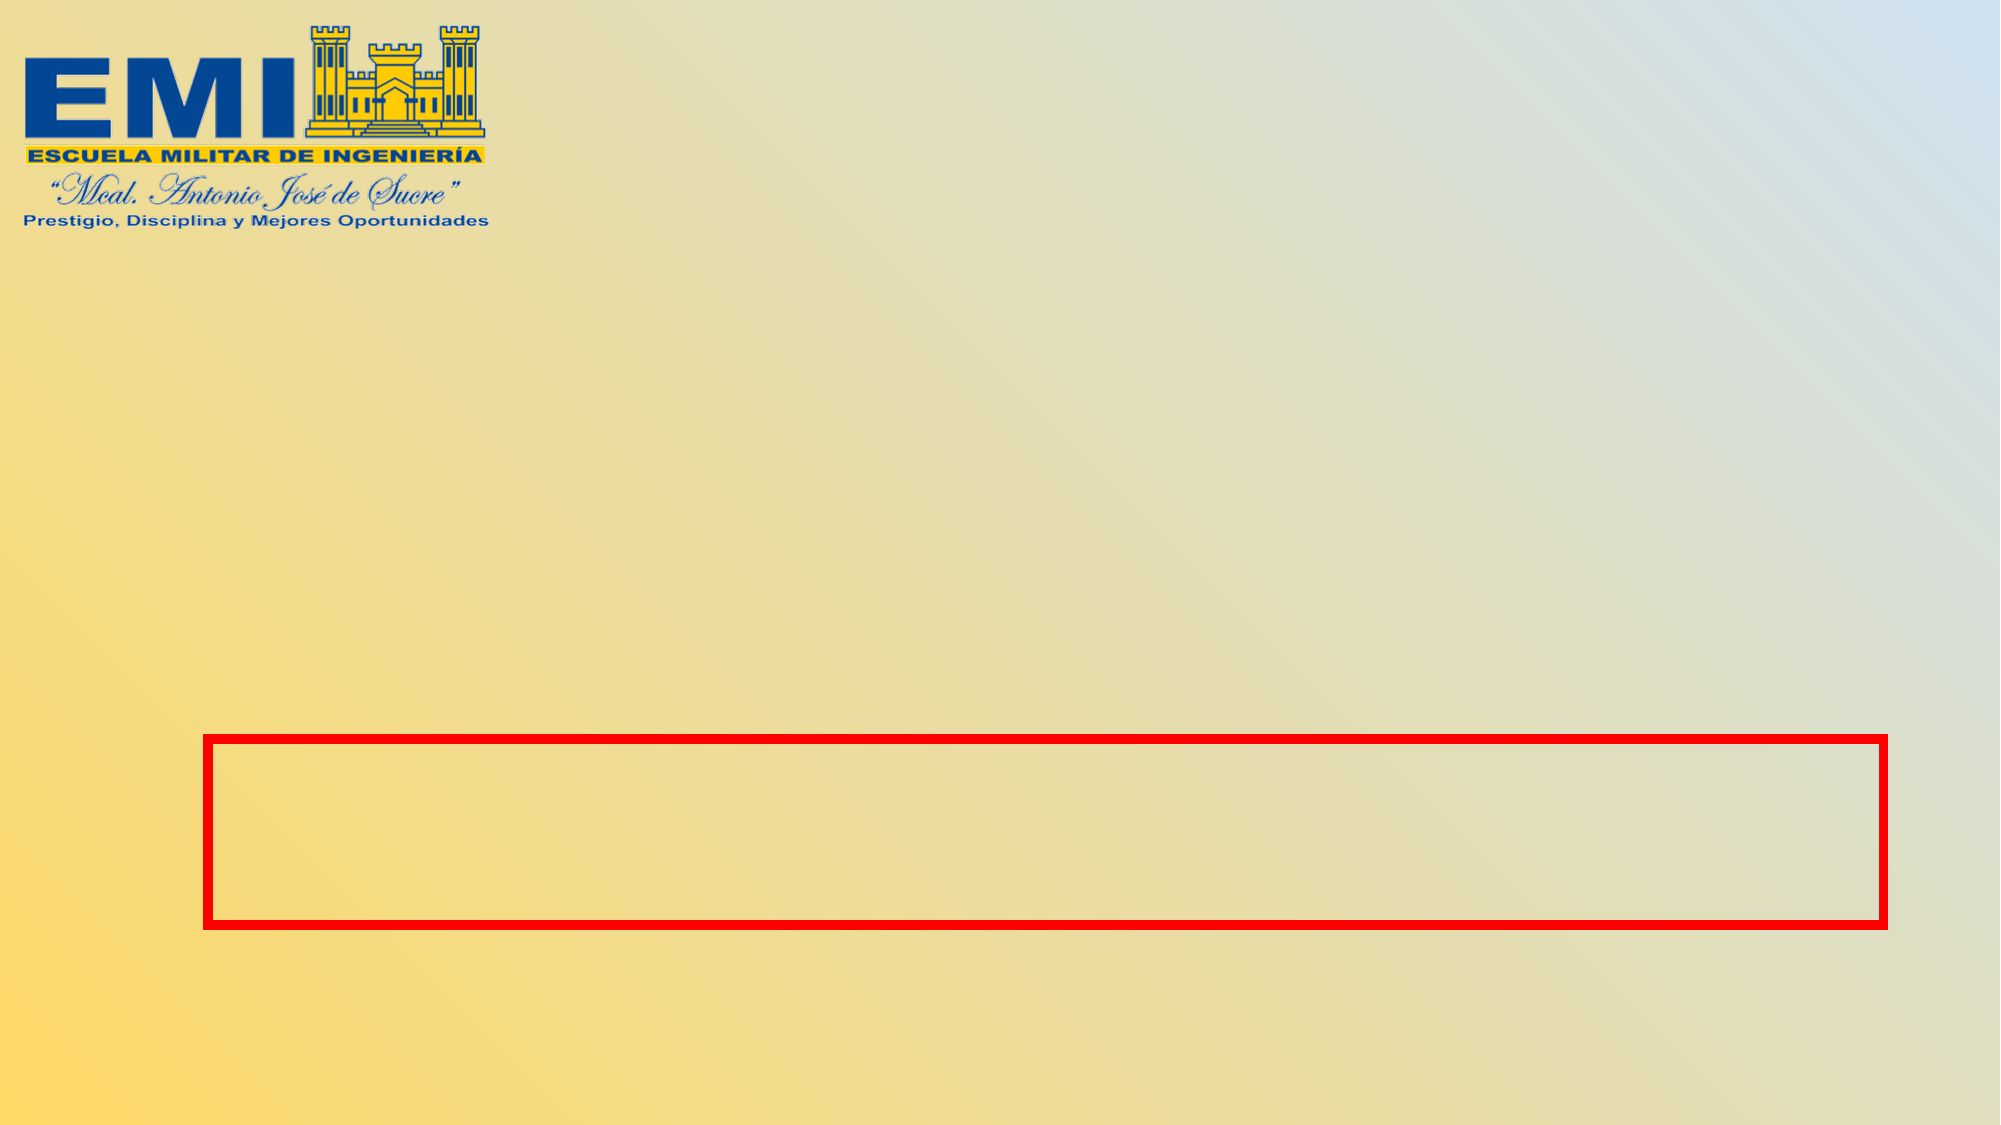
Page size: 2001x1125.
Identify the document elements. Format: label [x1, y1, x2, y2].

text_box [207, 738, 1885, 926]
picture [24, 24, 490, 230]
